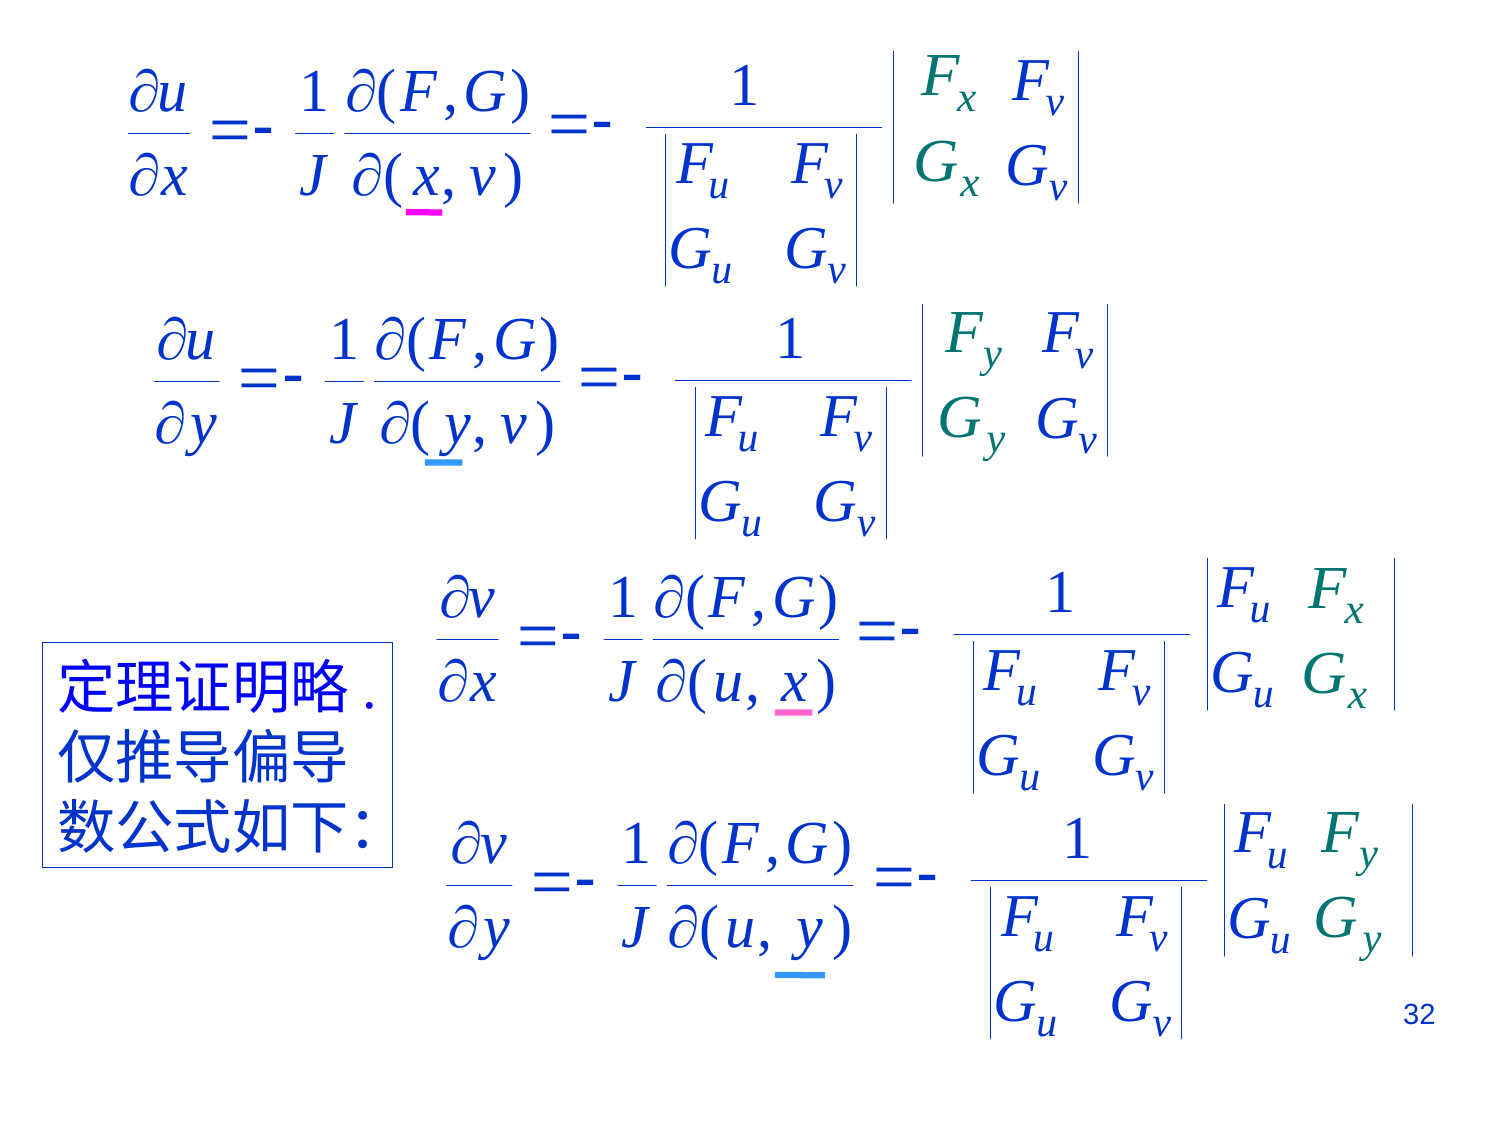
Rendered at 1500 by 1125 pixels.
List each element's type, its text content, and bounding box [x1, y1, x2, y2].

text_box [524, 45, 1084, 291]
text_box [442, 812, 844, 965]
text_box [106, 60, 519, 213]
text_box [1312, 799, 1392, 965]
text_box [936, 299, 1016, 465]
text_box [849, 552, 1400, 798]
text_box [432, 566, 844, 719]
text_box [554, 298, 1113, 543]
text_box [1299, 555, 1378, 713]
text_box 定理证明略.仅推导偏导数公式如下： [42, 642, 393, 868]
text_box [912, 43, 990, 201]
slide_number 32 [1074, 987, 1451, 1066]
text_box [149, 308, 549, 461]
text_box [849, 798, 1417, 1043]
